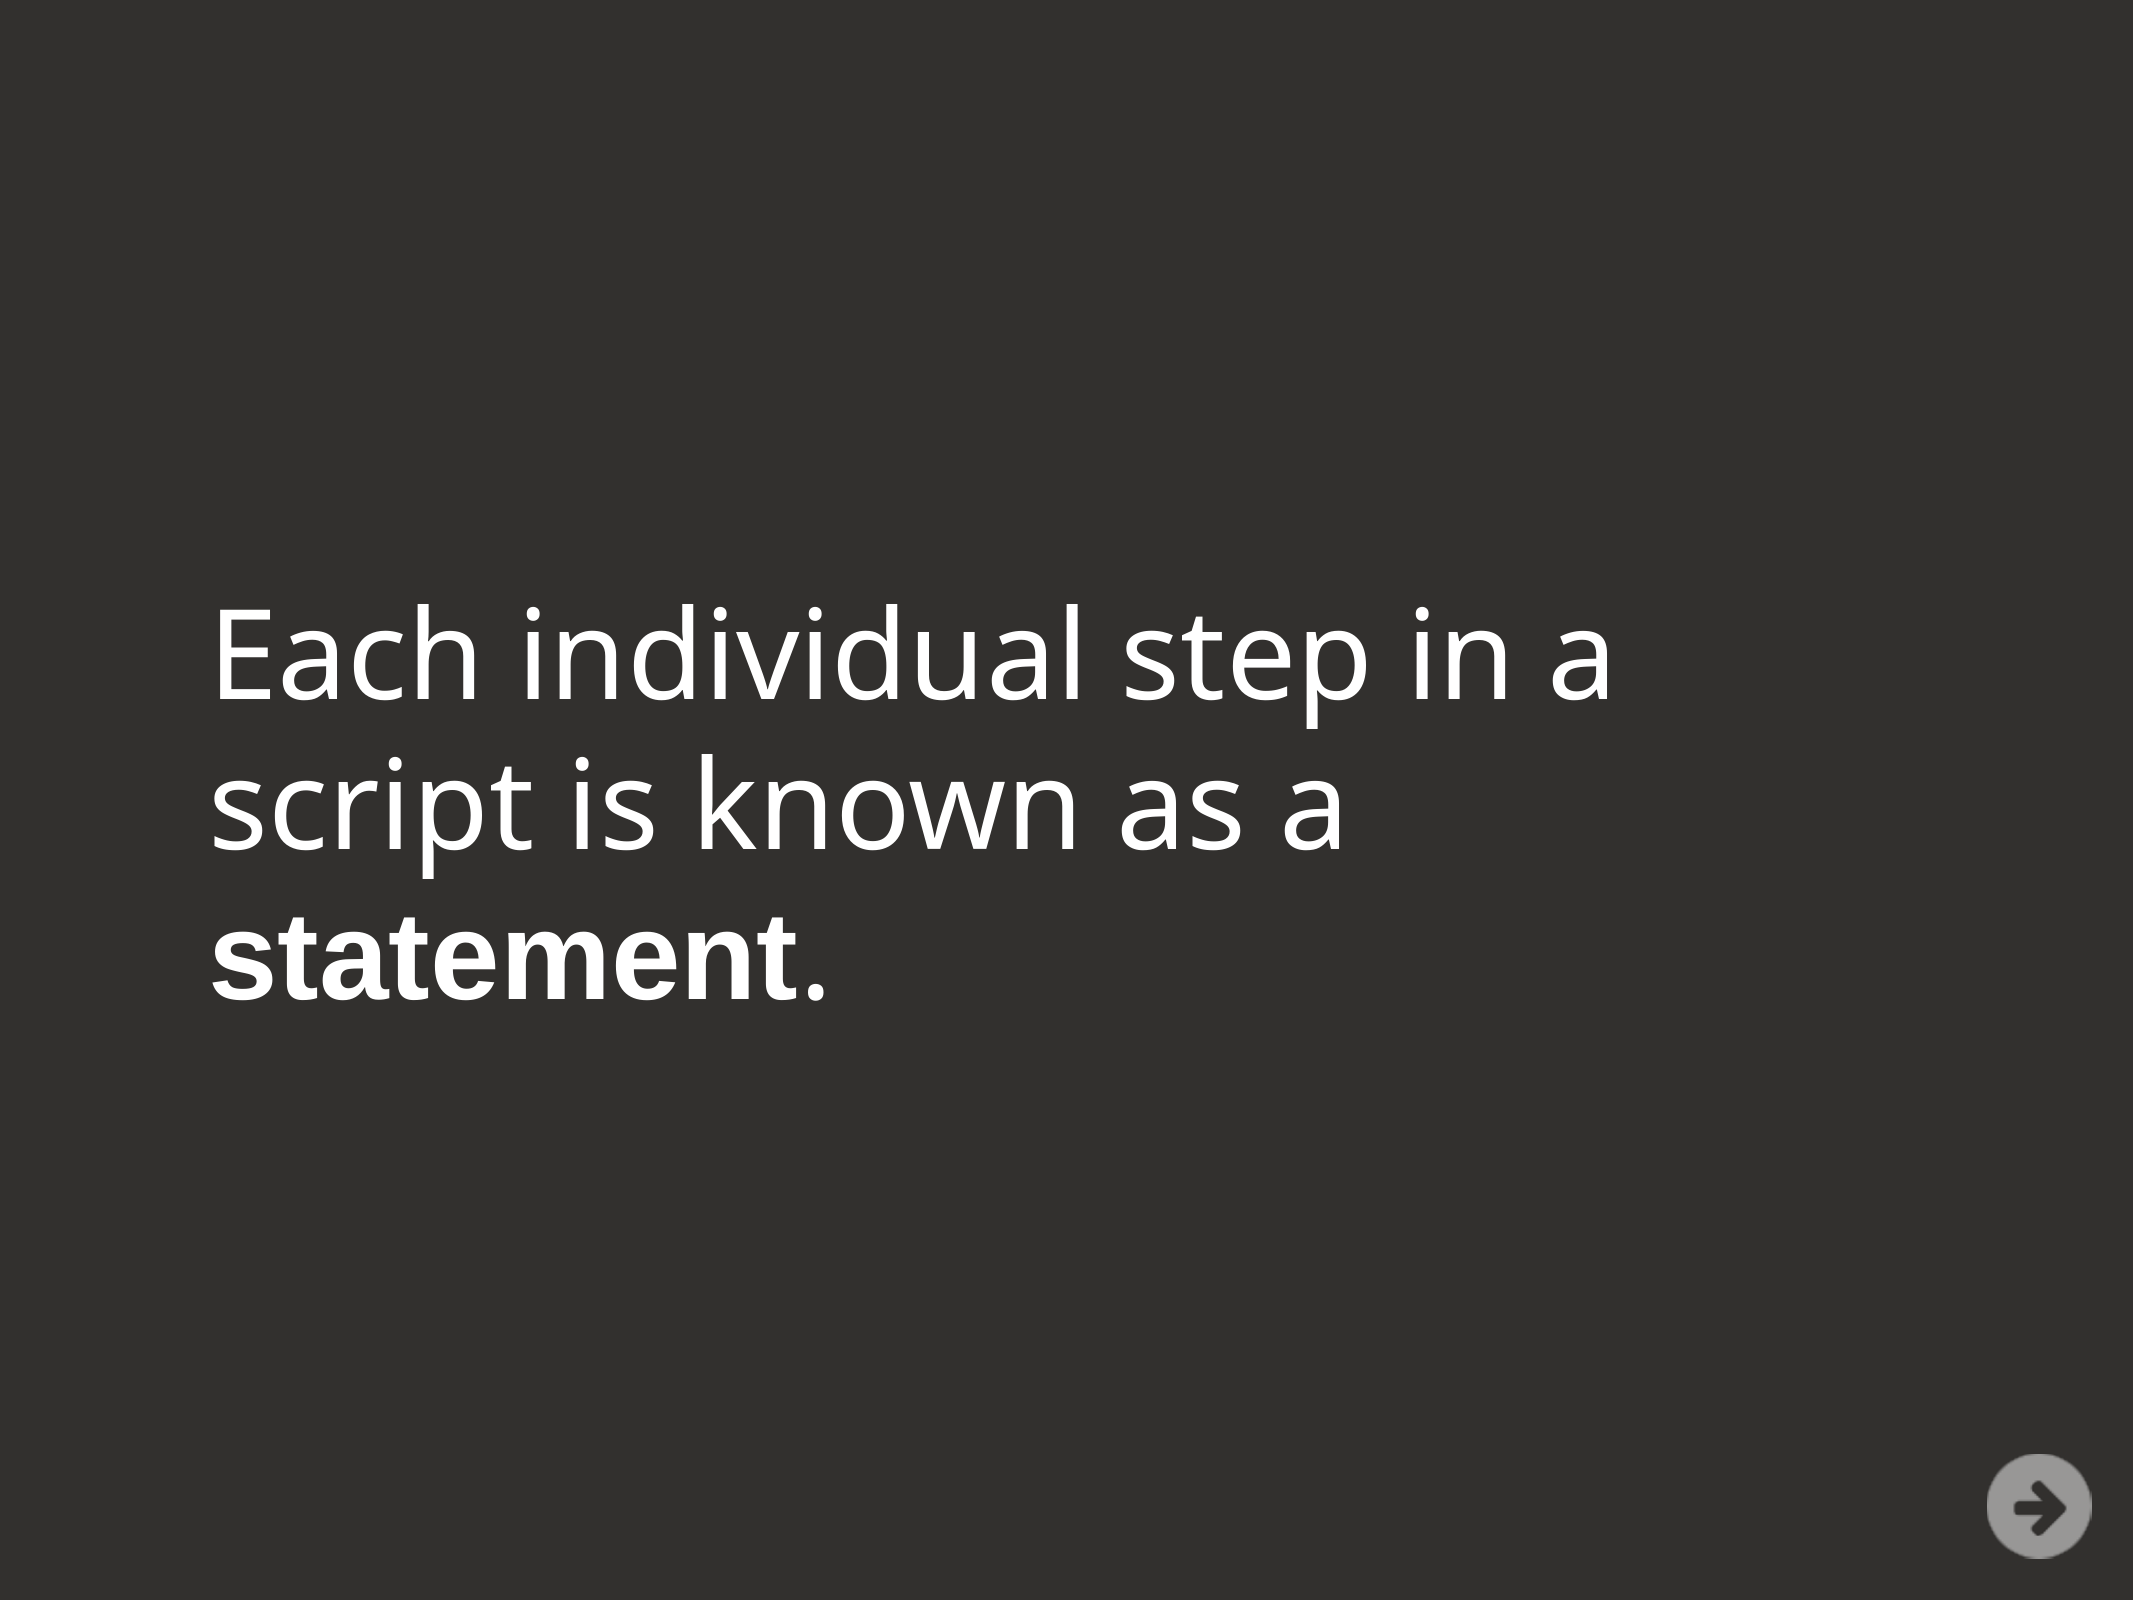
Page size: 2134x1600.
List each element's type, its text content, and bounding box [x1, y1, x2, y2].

picture [1987, 1453, 2092, 1559]
title Each individual step in a script is known as a statement. [0, 0, 2134, 1600]
